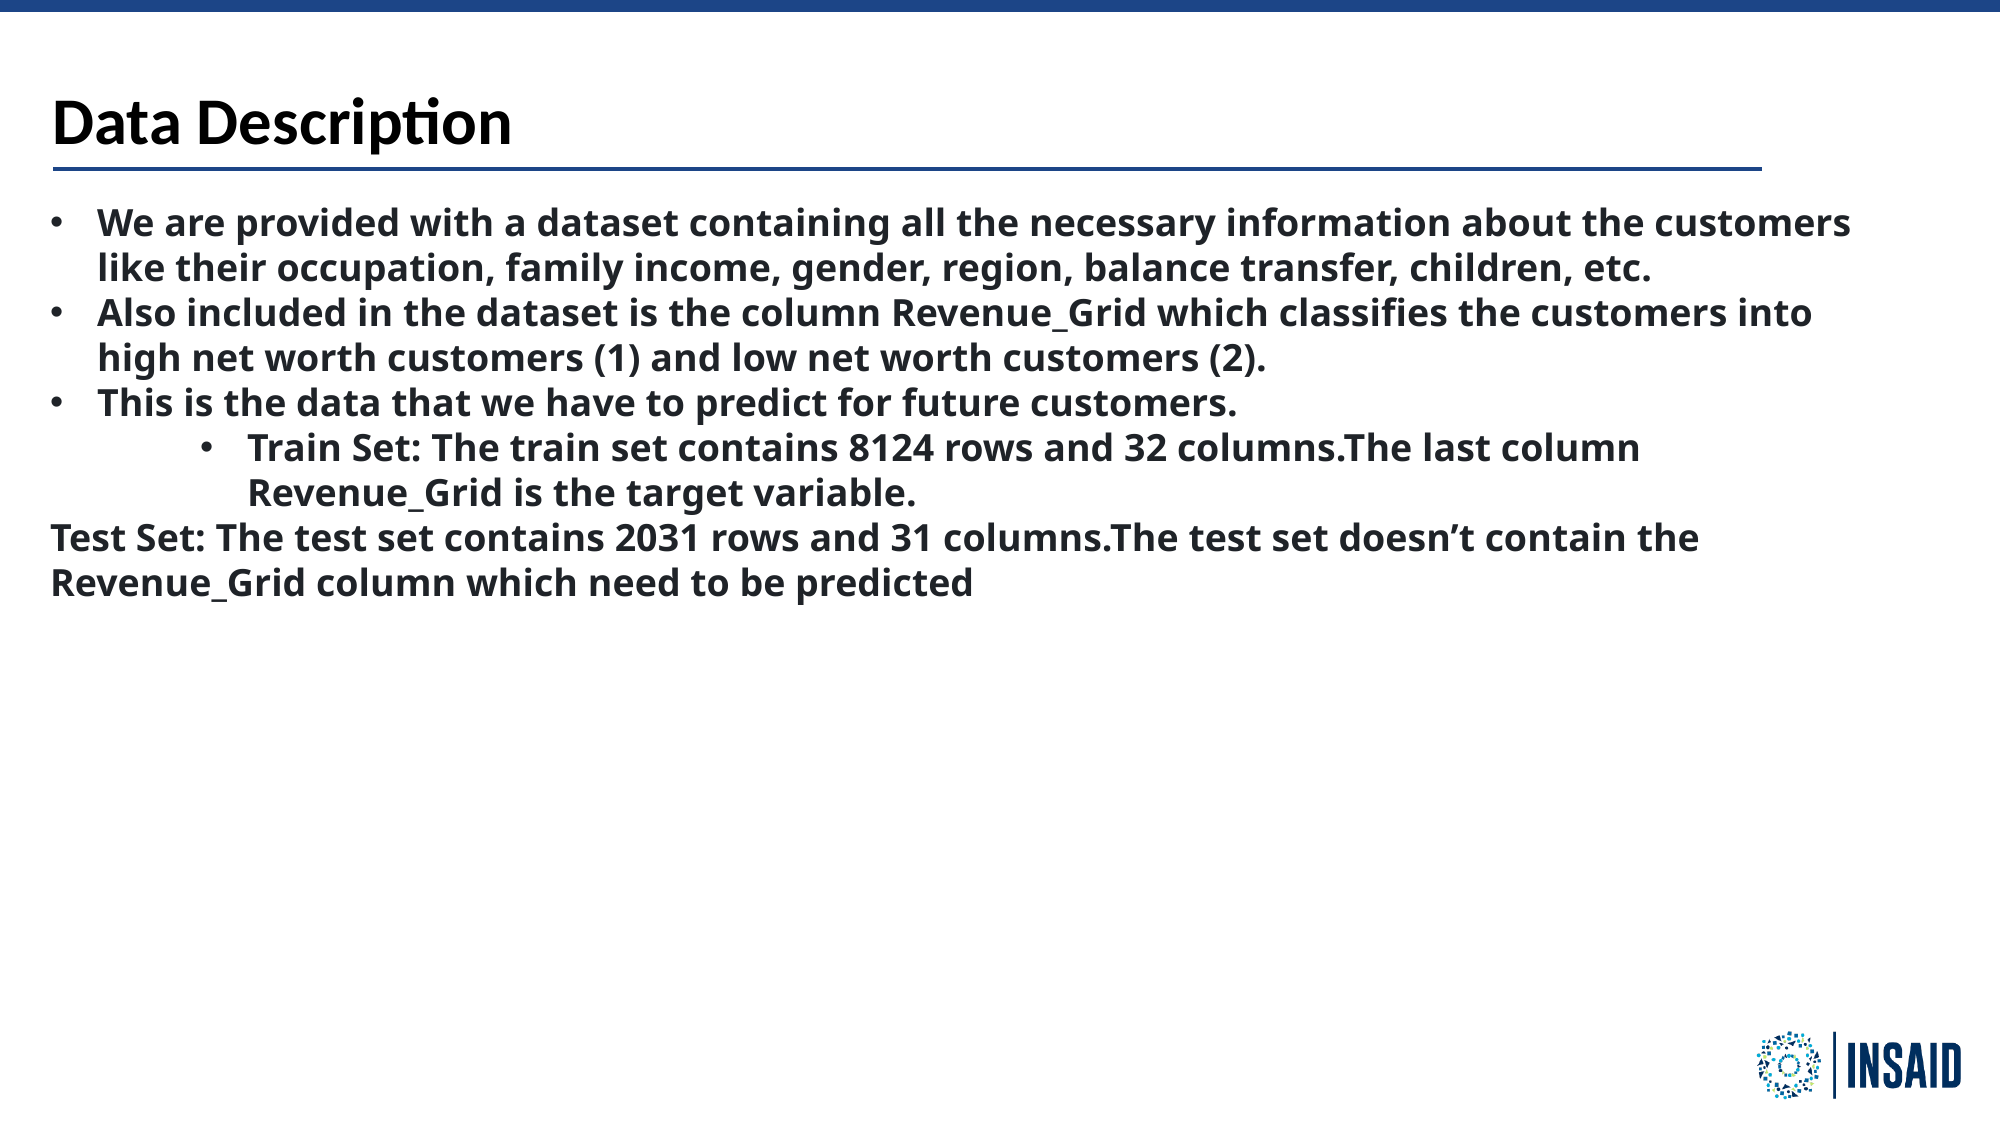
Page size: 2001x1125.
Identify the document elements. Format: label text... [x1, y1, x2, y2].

text_box We are provided with a dataset containing all the necessary information about the customers like their occupation, family income, gender, region, balance transfer, children, etc. Also included in the dataset is the column Revenue_Grid which classifies the customers into high net worth customers (1) and low net worth customers (2). This is the data that we have to predict for future customers. Train Set: The train set contains 8124 rows and 32 columns.The last column Revenue_Grid is the target variable. Test Set: The test set contains 2031 rows and 31 columns.The test set doesn’t contain the Revenue_Grid column which need to be predicted [35, 192, 1886, 657]
picture [1742, 1011, 1975, 1119]
text_box Data Description [37, 70, 530, 166]
